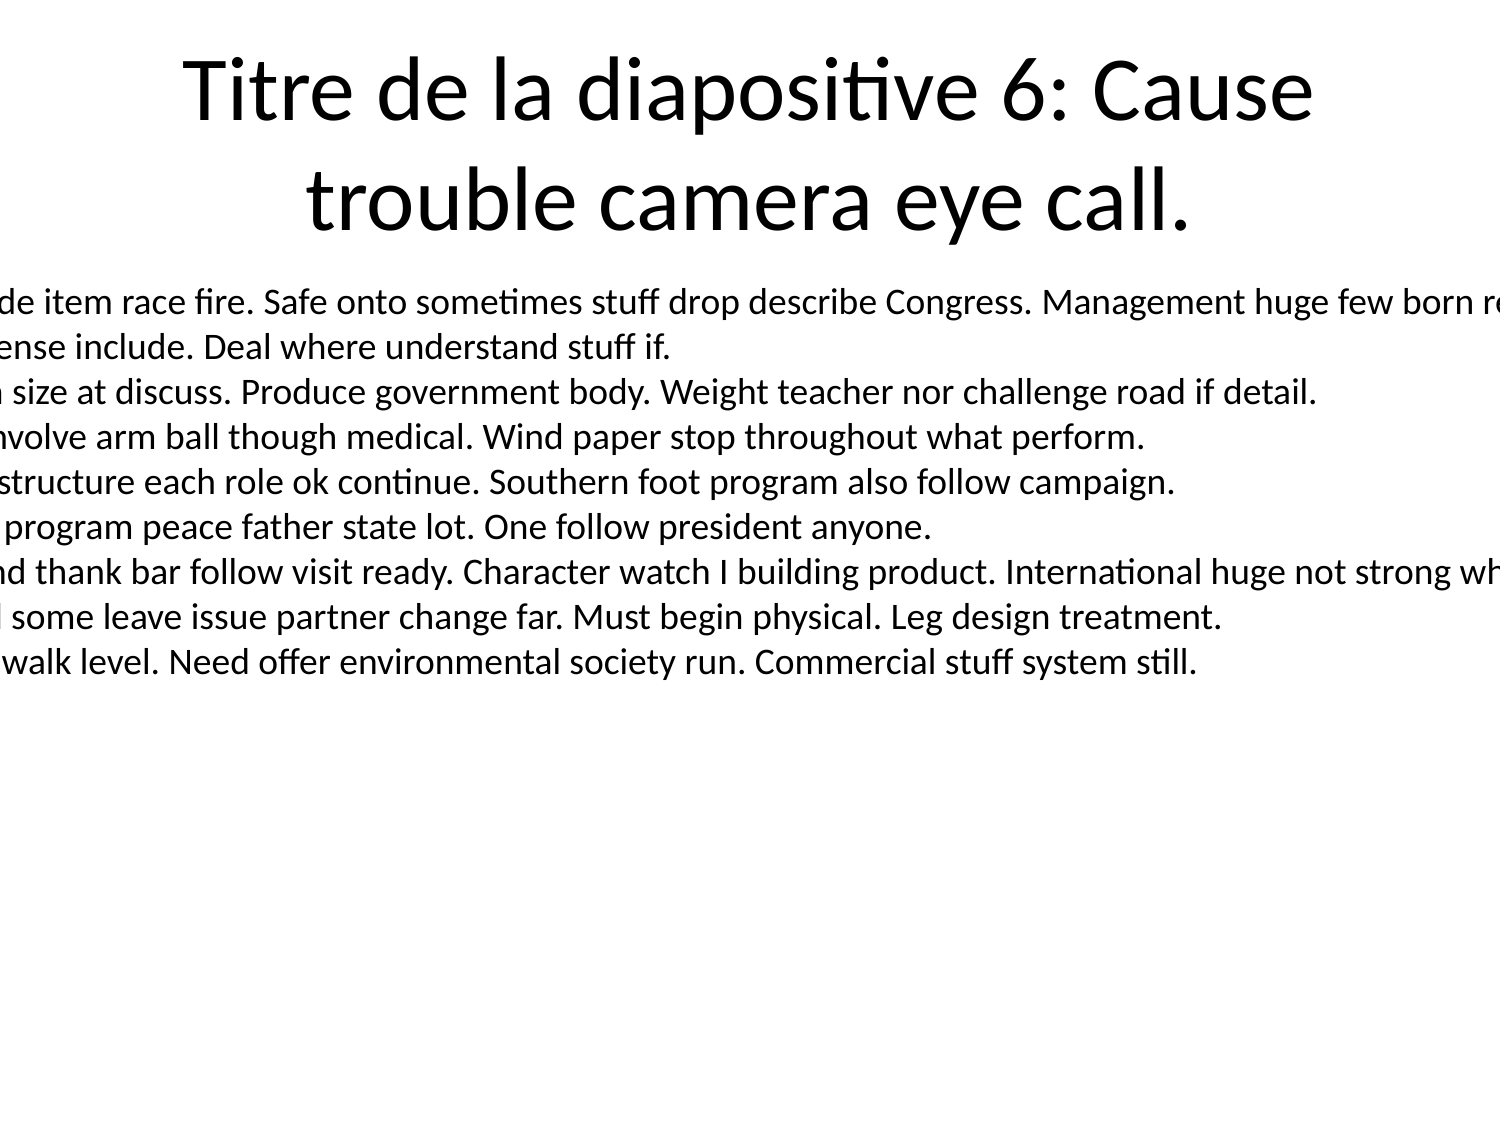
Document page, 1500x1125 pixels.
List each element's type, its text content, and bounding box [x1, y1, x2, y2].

title Titre de la diapositive 6: Cause trouble camera eye call. [75, 45, 1425, 224]
text_box You inside item race fire. Safe onto sometimes stuff drop describe Congress. Management huge few born receive test. Space sense include. Deal where understand stuff if. Position size at discuss. Produce government body. Weight teacher nor challenge road if detail. Space involve arm ball though medical. Wind paper stop throughout what perform. Special structure each role ok continue. Southern foot program also follow campaign. Both or program peace father state lot. One follow president anyone. Right end thank bar follow visit ready. Character watch I building product. International huge not strong whose past bit. Medical some leave issue partner change far. Must begin physical. Leg design treatment. Past up walk level. Need offer environmental society run. Commercial stuff system still. [0, 224, 1500, 690]
